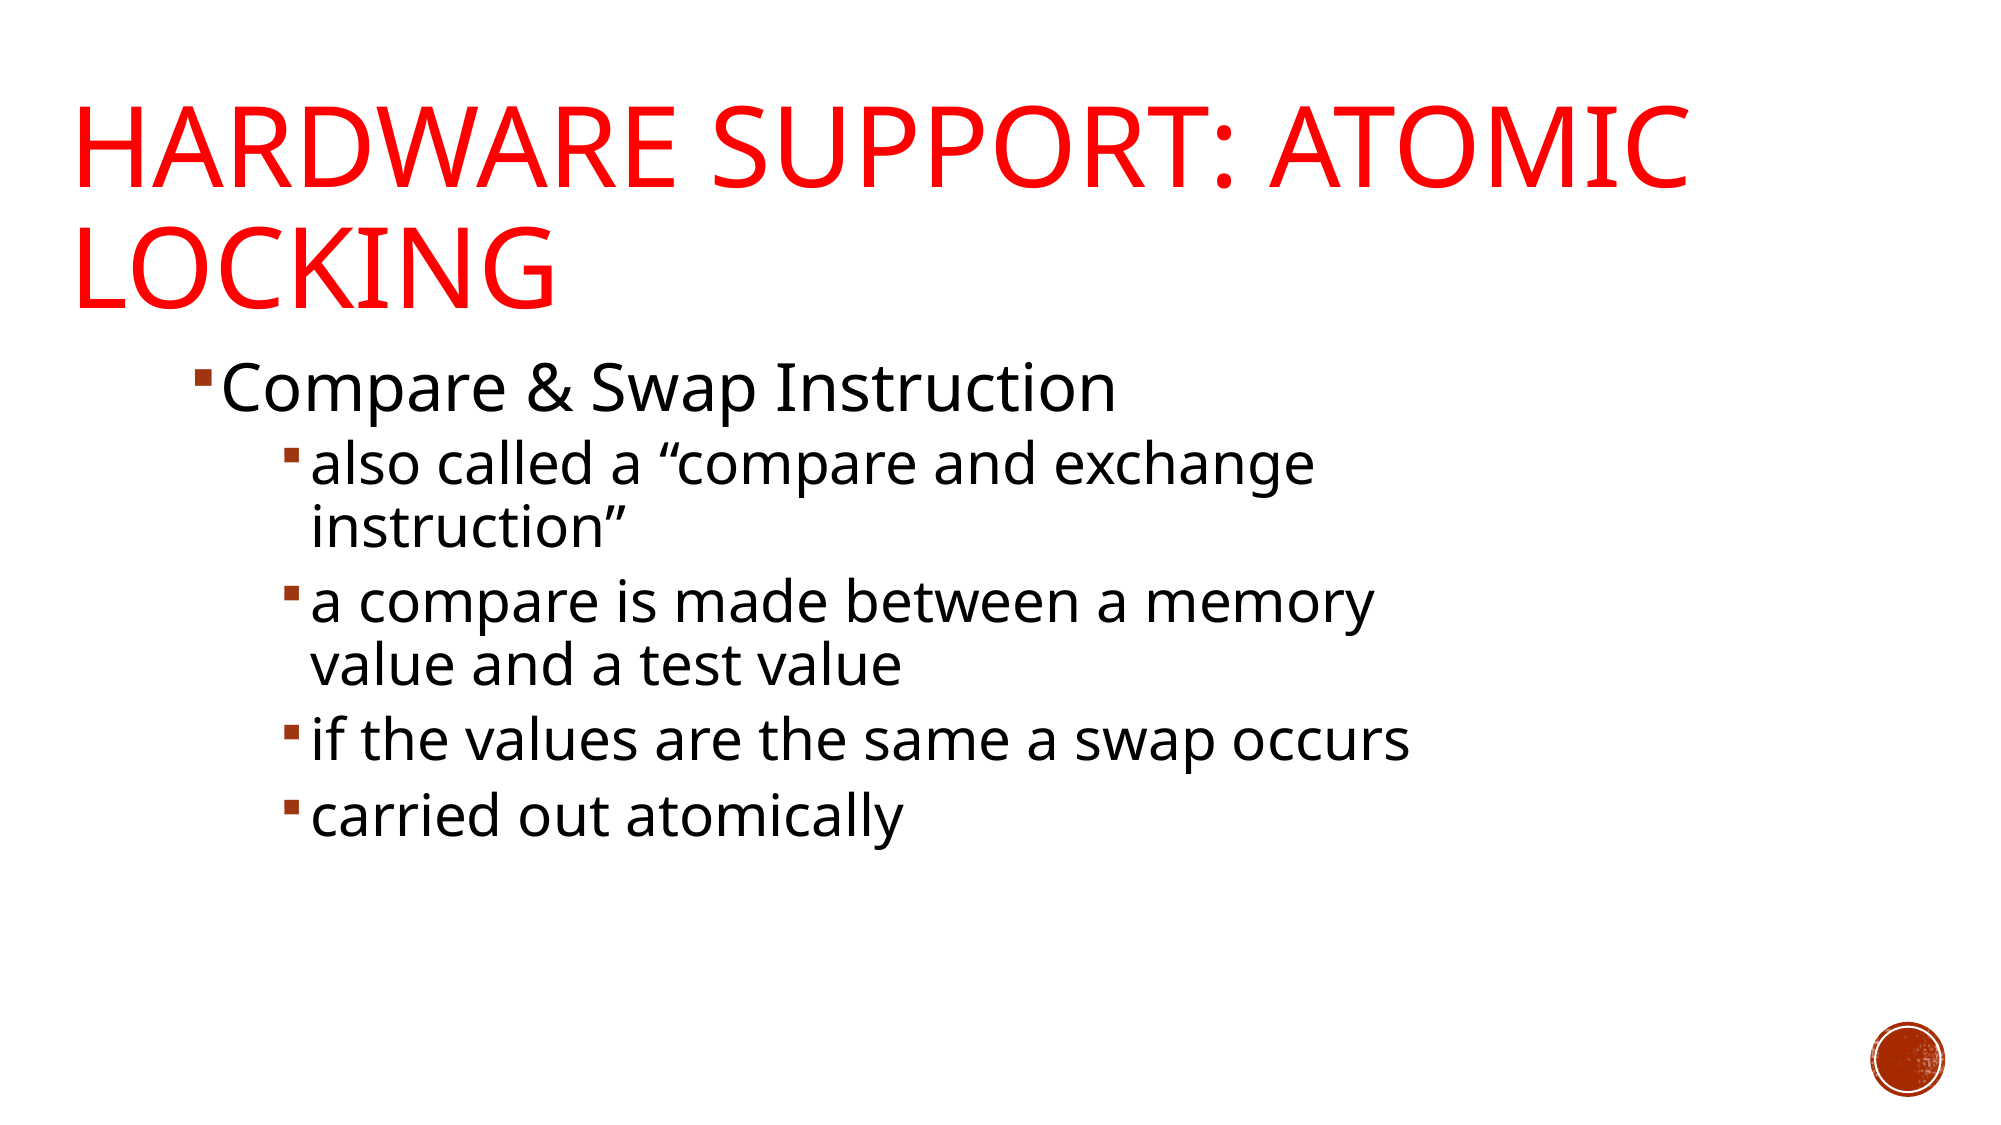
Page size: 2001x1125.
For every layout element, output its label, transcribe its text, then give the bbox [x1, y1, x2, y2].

title Hardware support: Atomic Locking [54, 79, 1826, 344]
list Compare & Swap Instruction also called a “compare and exchange instruction” a compare is made between a memory value and a test value if the values are the same a swap occurs carried out atomically [175, 346, 1538, 1071]
